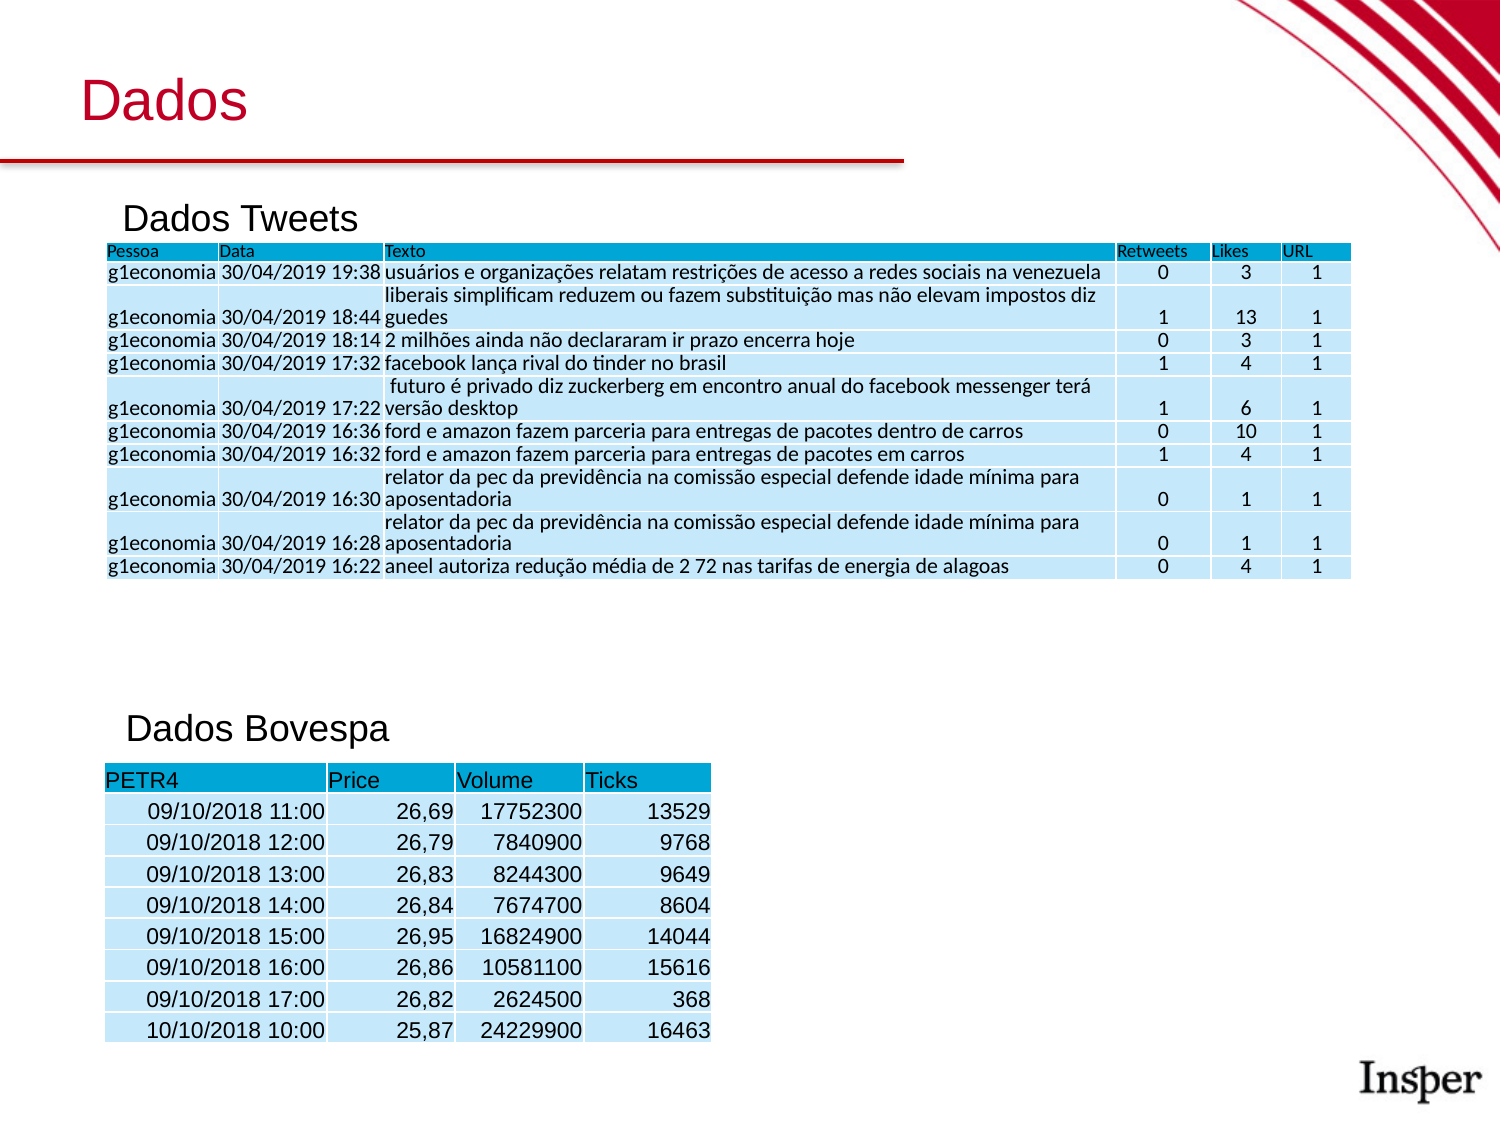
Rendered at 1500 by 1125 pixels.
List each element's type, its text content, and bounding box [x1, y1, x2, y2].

table_cell 10/10/2018 10:00 [105, 1013, 326, 1042]
table_header Volume [456, 763, 583, 792]
table_cell 30/04/2019 16:28 [219, 512, 383, 555]
table_cell 13 [1212, 286, 1281, 329]
table_cell facebook lança rival do tinder no brasil [385, 354, 1115, 375]
table_cell 8604 [585, 888, 711, 917]
table_cell 25,87 [328, 1013, 454, 1042]
table_cell g1economia [107, 422, 218, 443]
table_cell 0 [1117, 263, 1210, 284]
table_cell 1 [1282, 422, 1351, 443]
text_box Dados Bovespa [110, 696, 405, 757]
table_cell 1 [1117, 354, 1210, 375]
table_cell 09/10/2018 14:00 [105, 888, 326, 917]
table_cell 1 [1212, 512, 1281, 555]
table_cell 26,69 [328, 794, 454, 824]
table_cell 2 milhões ainda não declararam ir prazo encerra hoje [385, 331, 1115, 352]
table_cell 30/04/2019 17:32 [219, 354, 383, 375]
table_cell liberais simplificam reduzem ou fazem substituição mas não elevam impostos diz guedes [385, 286, 1115, 329]
table_cell 1 [1282, 512, 1351, 555]
table_cell 16824900 [456, 919, 583, 949]
table_cell 6 [1212, 377, 1281, 420]
table_cell 15616 [585, 950, 711, 980]
table_cell 1 [1282, 263, 1351, 284]
table_cell 1 [1117, 377, 1210, 420]
table_cell 1 [1117, 445, 1210, 466]
table_cell 7840900 [456, 825, 583, 855]
table_cell 1 [1117, 286, 1210, 329]
table_cell g1economia [107, 263, 218, 284]
table_cell 14044 [585, 919, 711, 949]
table_cell 0 [1117, 557, 1210, 579]
table_cell 4 [1212, 557, 1281, 579]
table_cell 30/04/2019 16:32 [219, 445, 383, 466]
table_cell aneel autoriza redução média de 2 72 nas tarifas de energia de alagoas [385, 557, 1115, 579]
table_header Ticks [585, 763, 711, 792]
table_cell g1economia [107, 286, 218, 329]
table_cell 30/04/2019 18:44 [219, 286, 383, 329]
table_header URL [1282, 243, 1351, 261]
table_cell 30/04/2019 19:38 [219, 263, 383, 284]
table_cell 09/10/2018 12:00 [105, 825, 326, 855]
table_cell 17752300 [456, 794, 583, 824]
table_cell 1 [1282, 331, 1351, 352]
table_cell 26,84 [328, 888, 454, 917]
text_box Dados [64, 54, 1471, 243]
table_cell 10581100 [456, 950, 583, 980]
table_cell relator da pec da previdência na comissão especial defende idade mínima para aposentadoria [385, 512, 1115, 555]
table_cell 30/04/2019 16:36 [219, 422, 383, 443]
table_header Texto [385, 243, 1115, 261]
table_cell relator da pec da previdência na comissão especial defende idade mínima para aposentadoria [385, 468, 1115, 511]
table_cell 1 [1212, 468, 1281, 511]
table_cell 7674700 [456, 888, 583, 917]
table_cell 8244300 [456, 857, 583, 886]
table_cell 1 [1282, 286, 1351, 329]
table_cell g1economia [107, 468, 218, 511]
table_cell 3 [1212, 263, 1281, 284]
table_cell 1 [1282, 377, 1351, 420]
table_cell g1economia [107, 445, 218, 466]
table_cell ford e amazon fazem parceria para entregas de pacotes dentro de carros [385, 422, 1115, 443]
table_cell 26,79 [328, 825, 454, 855]
table_cell g1economia [107, 331, 218, 352]
table_cell 0 [1117, 331, 1210, 352]
table_cell 4 [1212, 354, 1281, 375]
table_cell 368 [585, 982, 711, 1011]
table_cell 0 [1117, 512, 1210, 555]
table_cell 24229900 [456, 1013, 583, 1042]
table_cell 16463 [585, 1013, 711, 1042]
table_cell 2624500 [456, 982, 583, 1011]
table_header Pessoa [107, 246, 218, 261]
table_cell 26,83 [328, 857, 454, 886]
table_cell 30/04/2019 17:22 [219, 377, 383, 420]
table_cell 10 [1212, 422, 1281, 443]
table_cell 26,82 [328, 982, 454, 1011]
table_header PETR4 [105, 763, 326, 792]
table_cell futuro é privado diz zuckerberg em encontro anual do facebook messenger terá versão desktop [385, 377, 1115, 420]
table_cell g1economia [107, 512, 218, 555]
table_cell 1 [1282, 445, 1351, 466]
table_cell g1economia [107, 354, 218, 375]
table_cell ford e amazon fazem parceria para entregas de pacotes em carros [385, 445, 1115, 466]
table_header Price [328, 763, 454, 792]
table_cell 09/10/2018 11:00 [105, 794, 326, 824]
picture [0, 1, 1500, 1125]
text_box Dados Tweets [107, 186, 374, 246]
table_cell 09/10/2018 15:00 [105, 919, 326, 949]
table_cell 30/04/2019 18:14 [219, 331, 383, 352]
table_cell 30/04/2019 16:30 [219, 468, 383, 511]
table_cell usuários e organizações relatam restrições de acesso a redes sociais na venezuela [385, 263, 1115, 284]
table_cell 1 [1282, 354, 1351, 375]
table_cell 9649 [585, 857, 711, 886]
table_cell g1economia [107, 377, 218, 420]
table_cell 26,95 [328, 919, 454, 949]
table_cell 3 [1212, 331, 1281, 352]
table_cell 30/04/2019 16:22 [219, 557, 383, 579]
table_header Data [219, 243, 383, 261]
table_cell 09/10/2018 17:00 [105, 982, 326, 1011]
table_cell 09/10/2018 13:00 [105, 857, 326, 886]
table_cell 1 [1282, 557, 1351, 579]
table_cell 13529 [585, 794, 711, 824]
table_cell 9768 [585, 825, 711, 855]
table_cell 0 [1117, 468, 1210, 511]
table_cell g1economia [107, 557, 218, 579]
table_cell 09/10/2018 16:00 [105, 950, 326, 980]
table_cell 1 [1282, 468, 1351, 511]
table_cell 26,86 [328, 950, 454, 980]
table_cell 4 [1212, 445, 1281, 466]
table_header Likes [1212, 243, 1281, 261]
table_cell 0 [1117, 422, 1210, 443]
table_header Retweets [1117, 243, 1210, 261]
